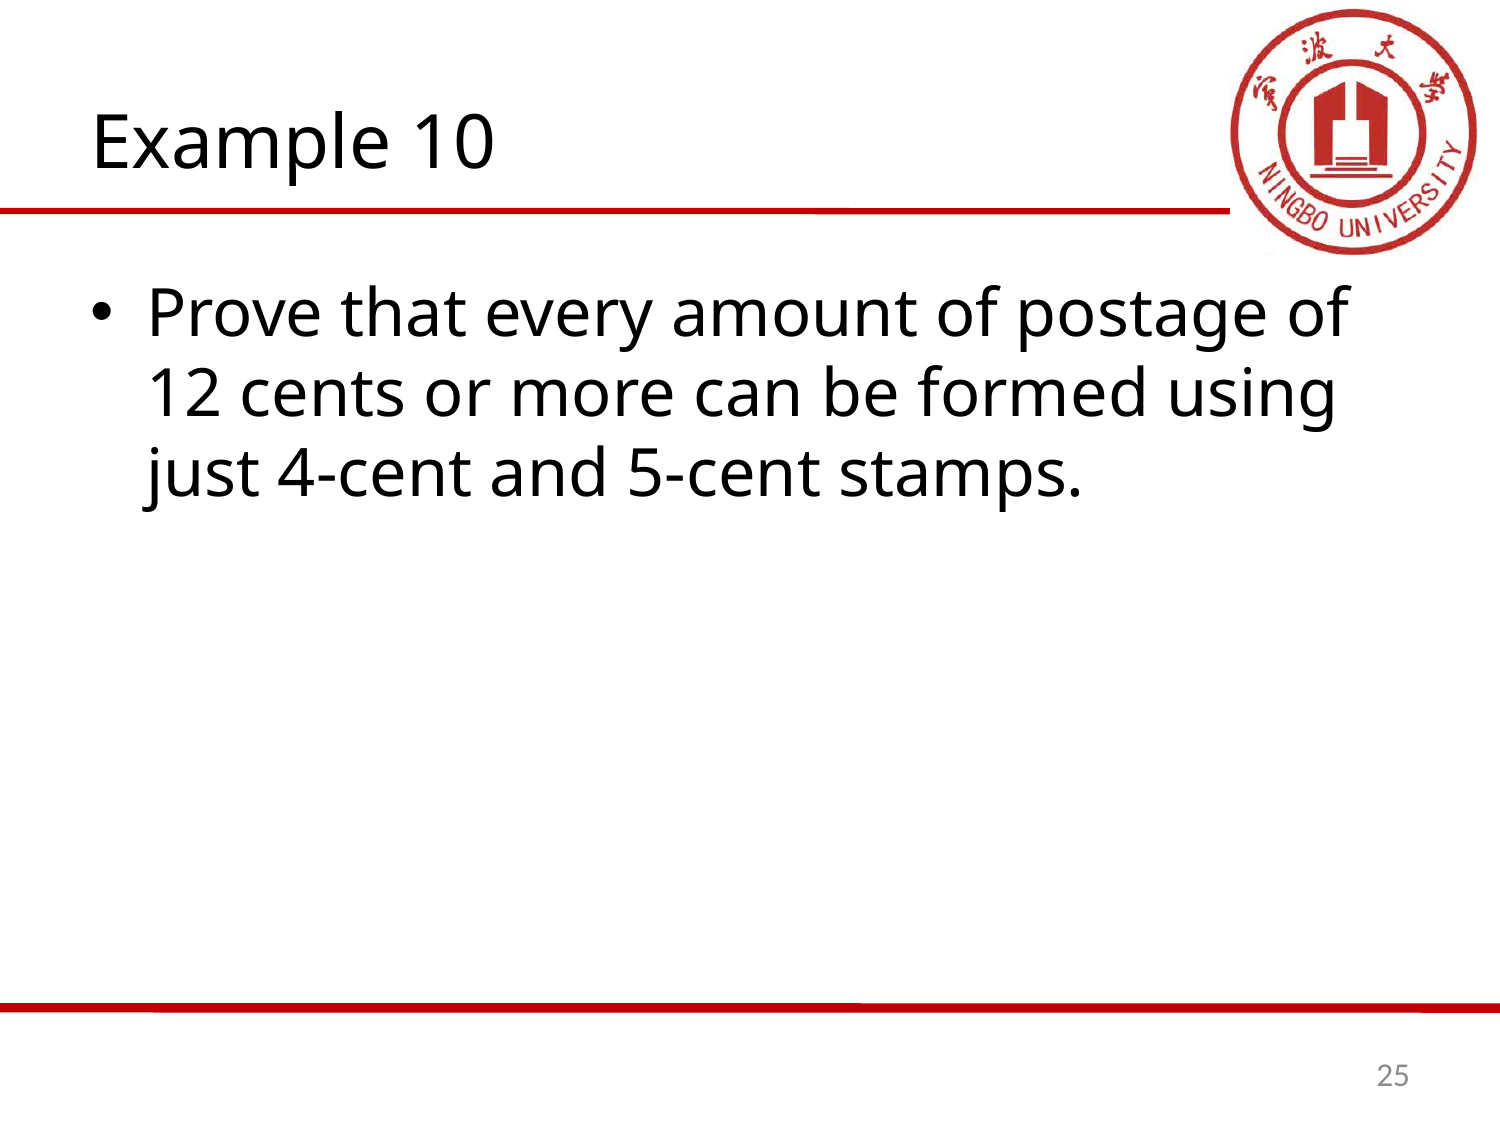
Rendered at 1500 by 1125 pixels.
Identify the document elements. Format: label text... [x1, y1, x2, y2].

picture [1230, 8, 1477, 255]
title Example 10 [75, 45, 1425, 233]
list Prove that every amount of postage of 12 cents or more can be formed using just 4-cent and 5-cent stamps. [75, 262, 1425, 1005]
slide_number 25 [1074, 1042, 1425, 1103]
